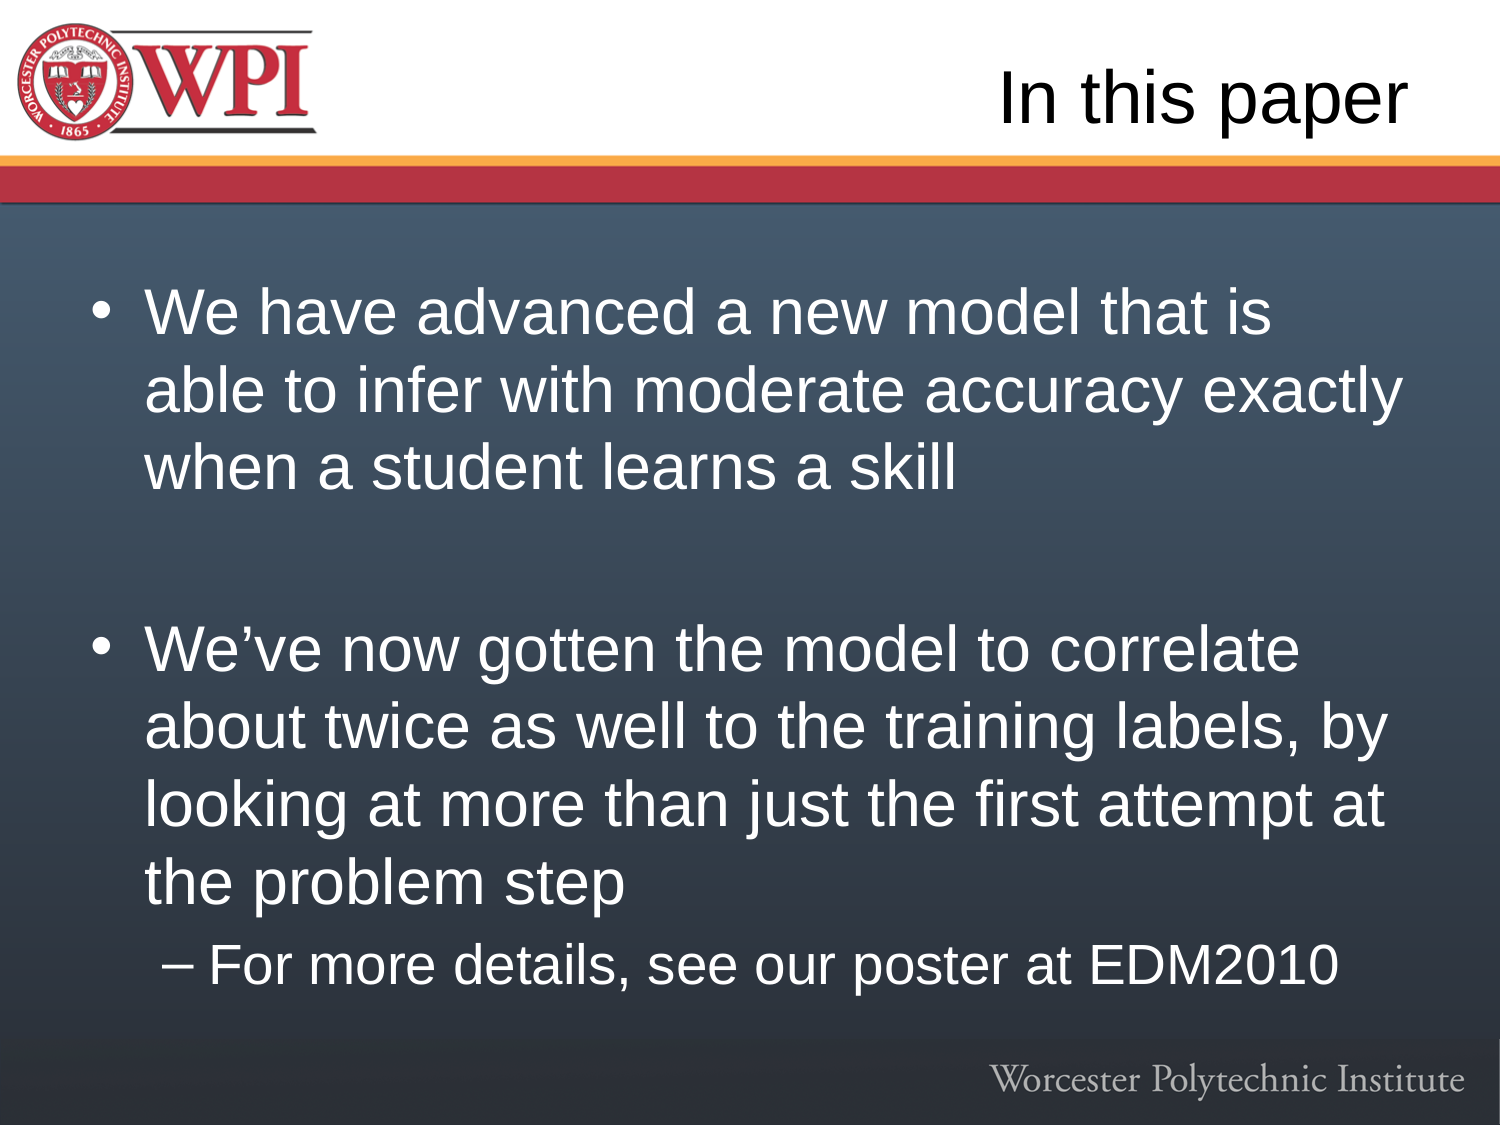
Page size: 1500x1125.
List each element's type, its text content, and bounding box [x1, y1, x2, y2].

title In this paper [355, 0, 1426, 187]
list We have advanced a new model that is able to infer with moderate accuracy exactly when a student learns a skill We’ve now gotten the model to correlate about twice as well to the training labels, by looking at more than just the first attempt at the problem step For more details, see our poster at EDM2010 [74, 262, 1426, 1006]
picture [0, 1039, 1500, 1125]
picture [0, 0, 1500, 207]
